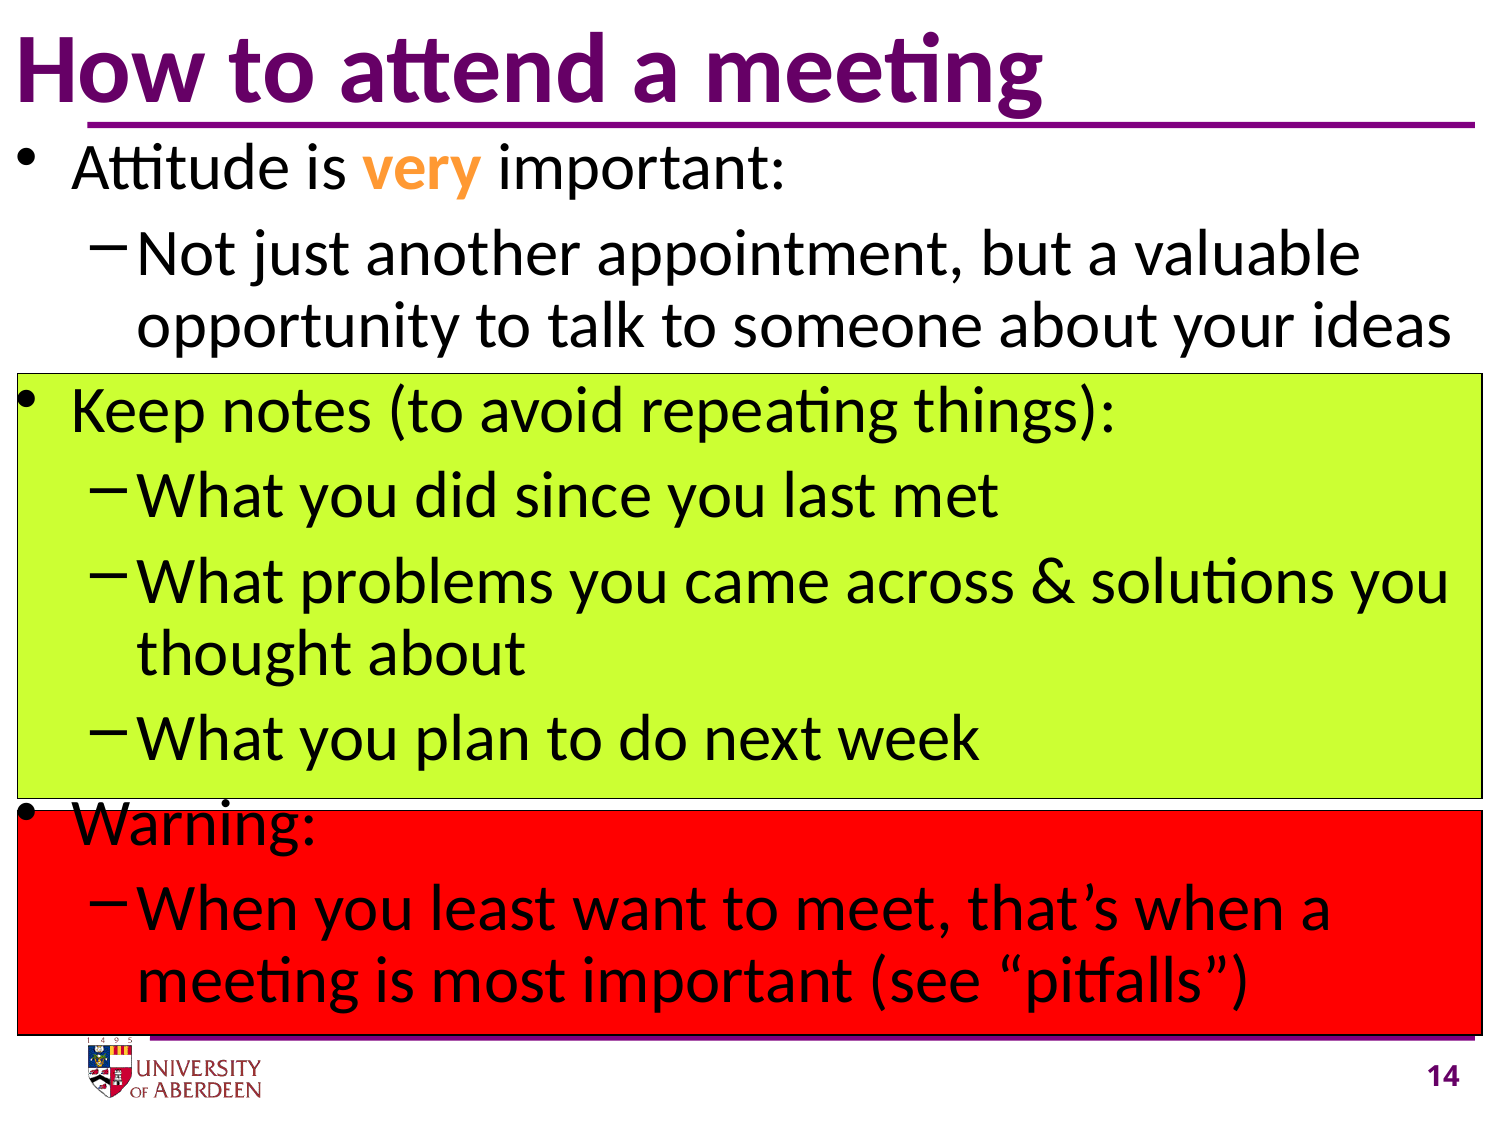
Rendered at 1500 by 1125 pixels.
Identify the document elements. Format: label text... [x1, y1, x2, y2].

slide_number 14 [1387, 1049, 1476, 1101]
list Attitude is very important: Not just another appointment, but a valuable opportunity to talk to someone about your ideas Keep notes (to avoid repeating things): What you did since you last met What problems you came across & solutions you thought about What you plan to do next week Warning: When you least want to meet, that’s when a meeting is most important (see “pitfalls”) [0, 125, 1500, 1100]
title How to attend a meeting [0, 0, 1500, 125]
